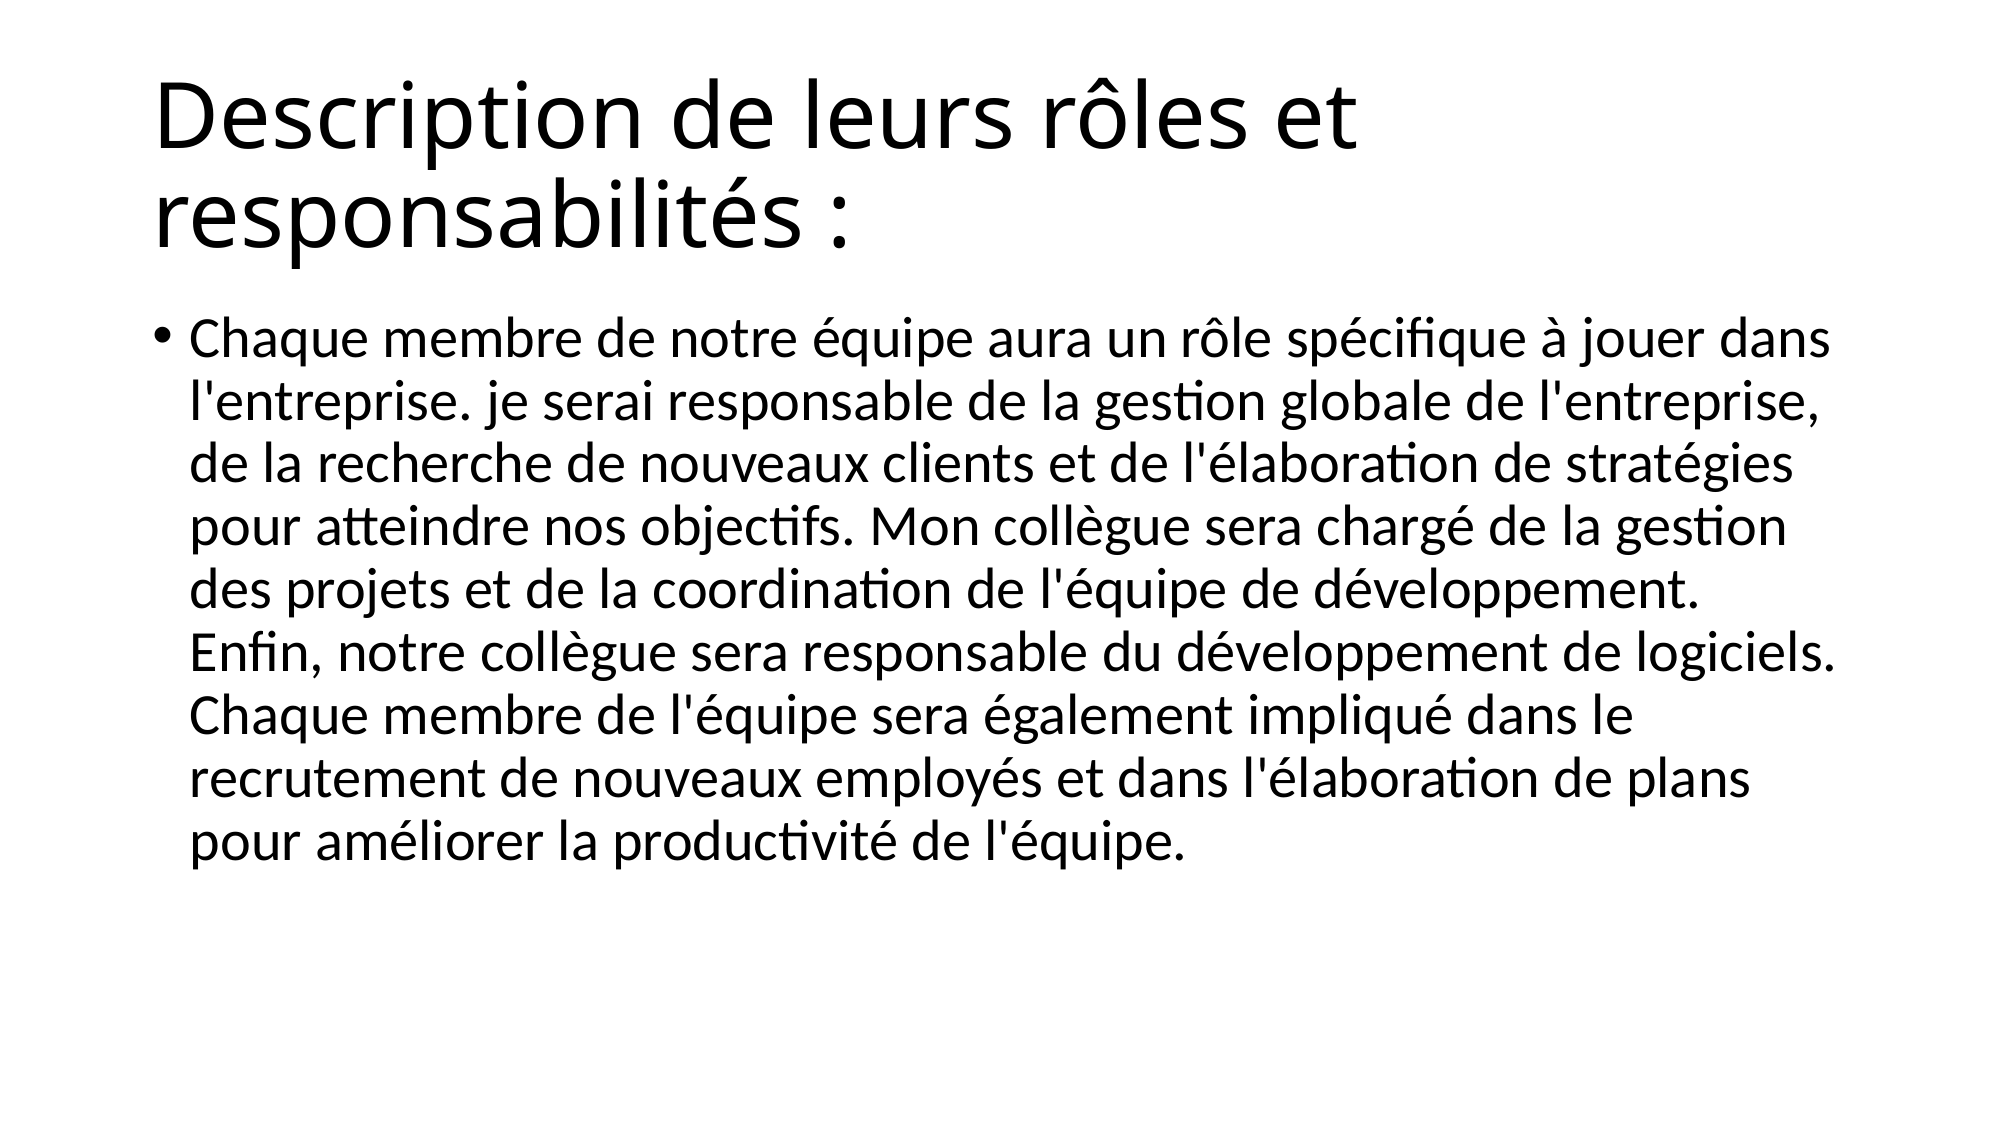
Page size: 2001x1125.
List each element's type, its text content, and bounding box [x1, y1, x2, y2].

title Description de leurs rôles et responsabilités : [137, 59, 1863, 278]
list Chaque membre de notre équipe aura un rôle spécifique à jouer dans l'entreprise. je serai responsable de la gestion globale de l'entreprise, de la recherche de nouveaux clients et de l'élaboration de stratégies pour atteindre nos objectifs. Mon collègue sera chargé de la gestion des projets et de la coordination de l'équipe de développement. Enfin, notre collègue sera responsable du développement de logiciels. Chaque membre de l'équipe sera également impliqué dans le recrutement de nouveaux employés et dans l'élaboration de plans pour améliorer la productivité de l'équipe. [137, 299, 1863, 1014]
